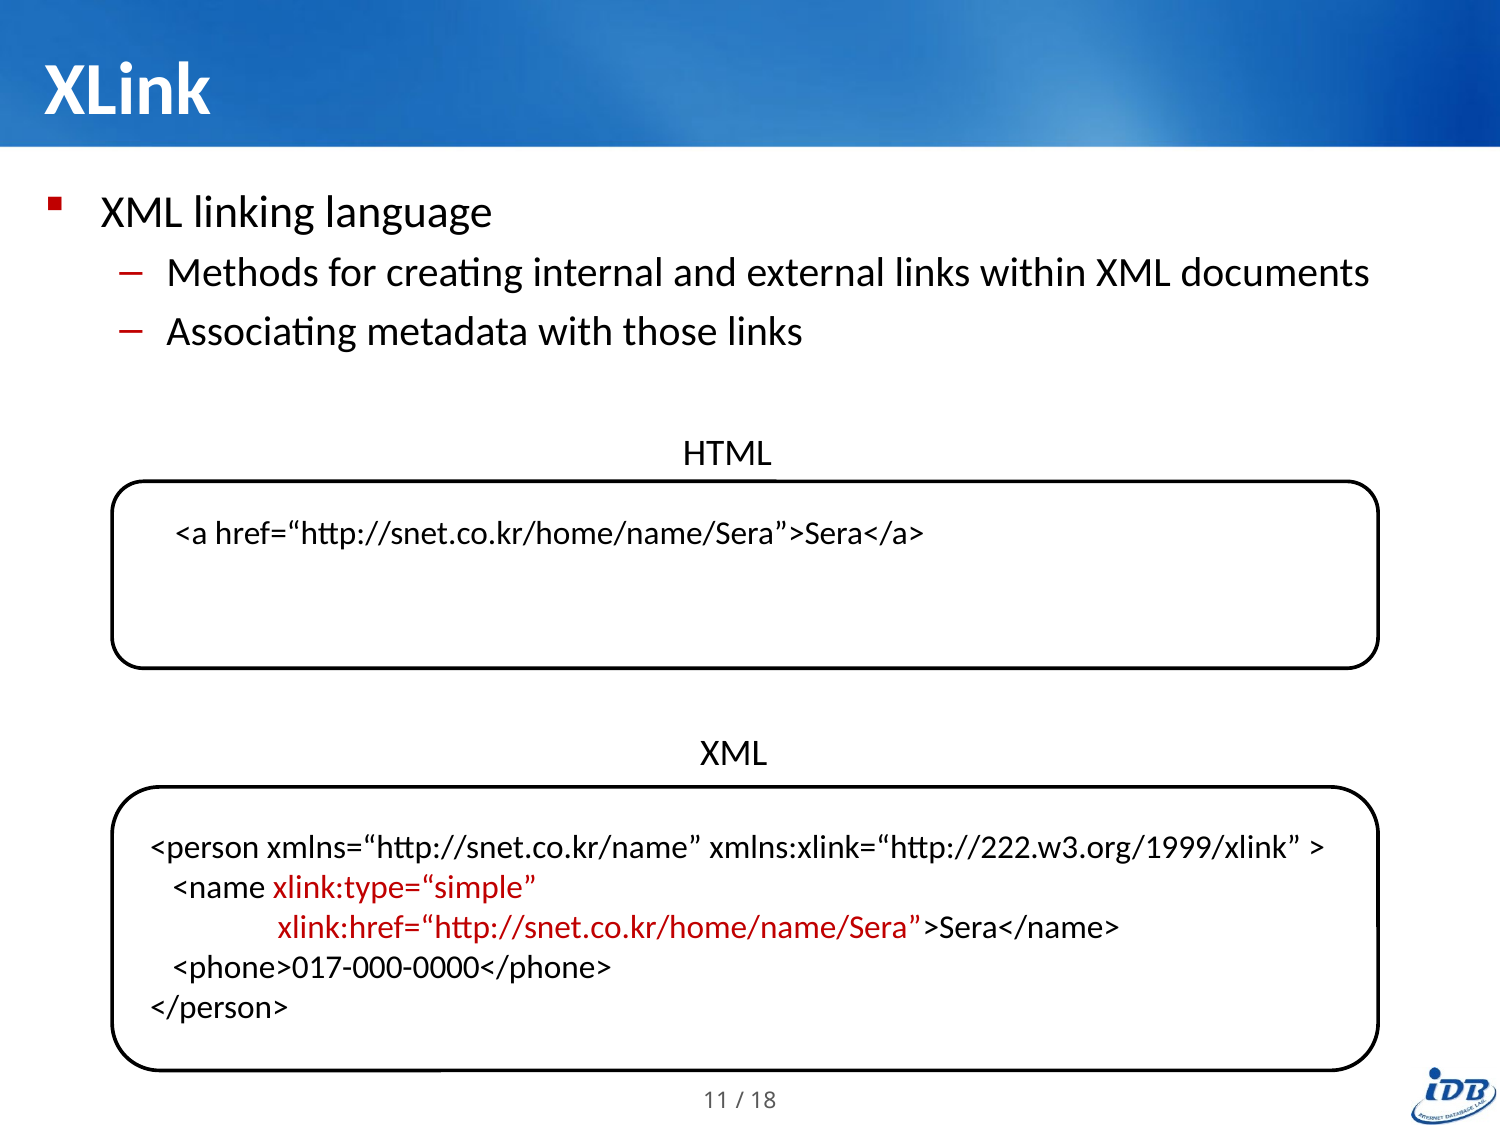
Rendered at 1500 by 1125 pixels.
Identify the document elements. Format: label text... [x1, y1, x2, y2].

picture [0, 0, 1500, 1125]
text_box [111, 420, 1379, 669]
title XLink [29, 19, 1471, 149]
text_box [111, 720, 1379, 1071]
list XML linking language Methods for creating internal and external links within XML documents Associating metadata with those links [29, 174, 1471, 1071]
